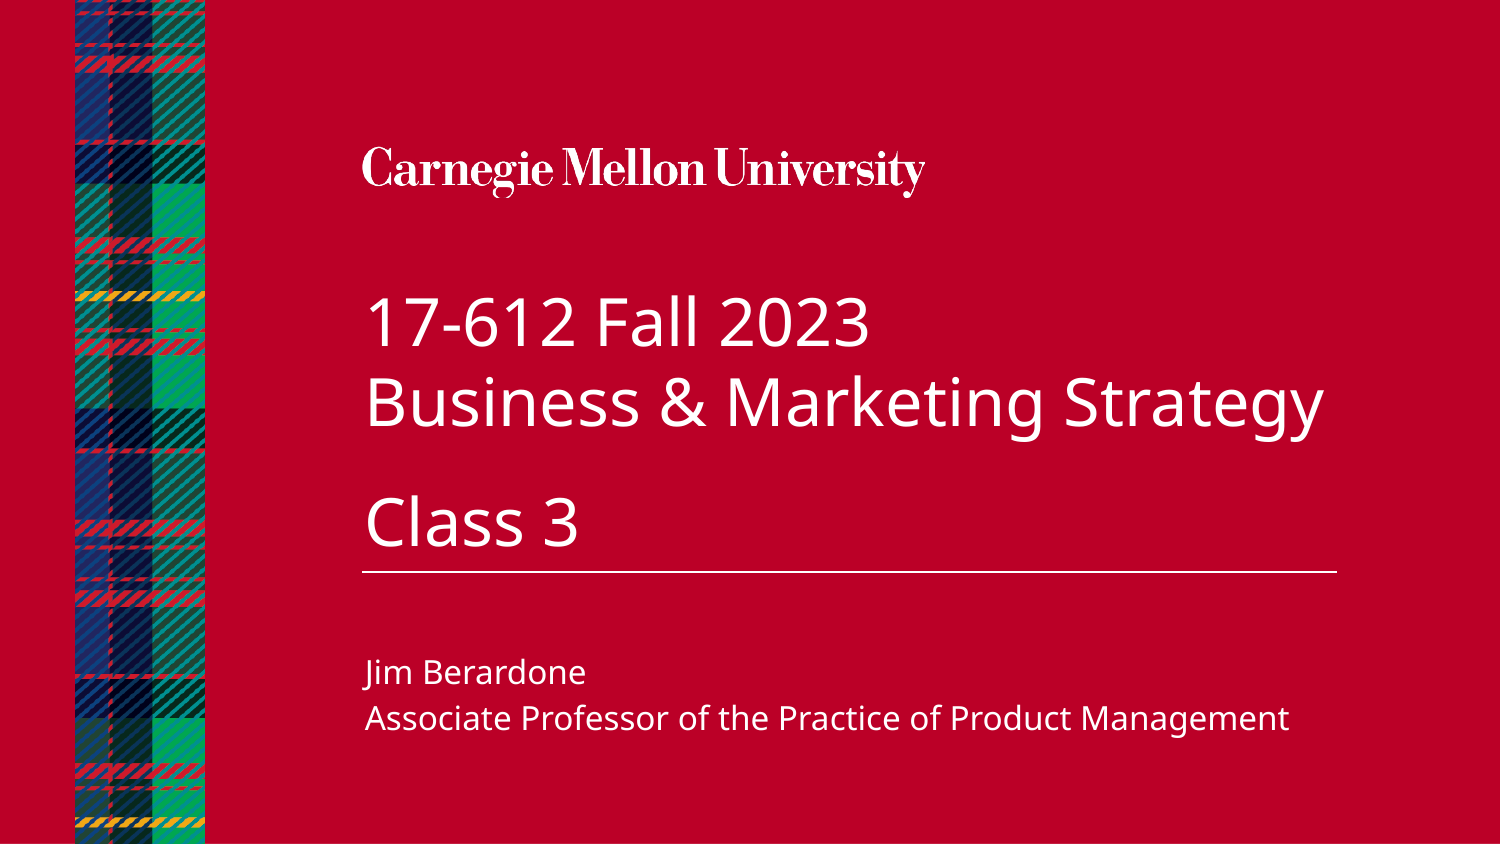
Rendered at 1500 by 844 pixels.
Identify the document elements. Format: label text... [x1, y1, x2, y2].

text_box Jim Berardone Associate Professor of the Practice of Product Management [349, 596, 1338, 760]
picture [75, 0, 205, 844]
text_box 17-612 Fall 2023 Business & Marketing Strategy Class 3 [349, 272, 1388, 572]
